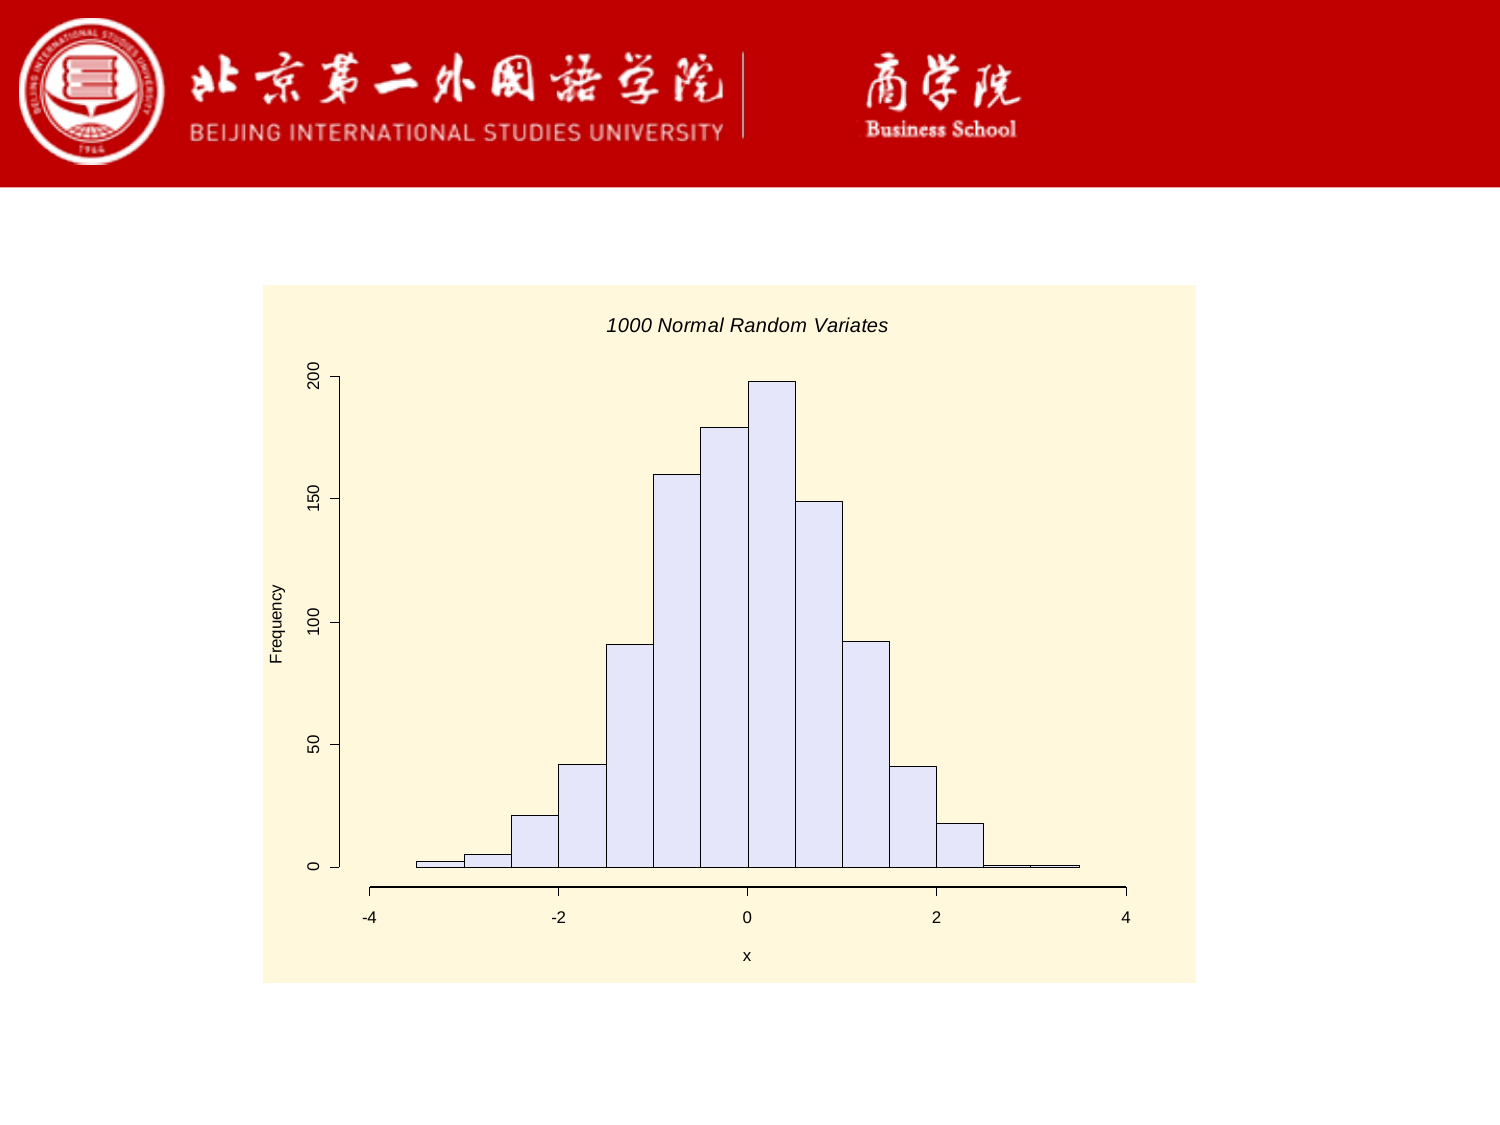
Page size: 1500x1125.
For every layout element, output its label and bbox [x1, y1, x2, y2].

picture [262, 285, 1198, 985]
picture [19, 18, 1270, 165]
